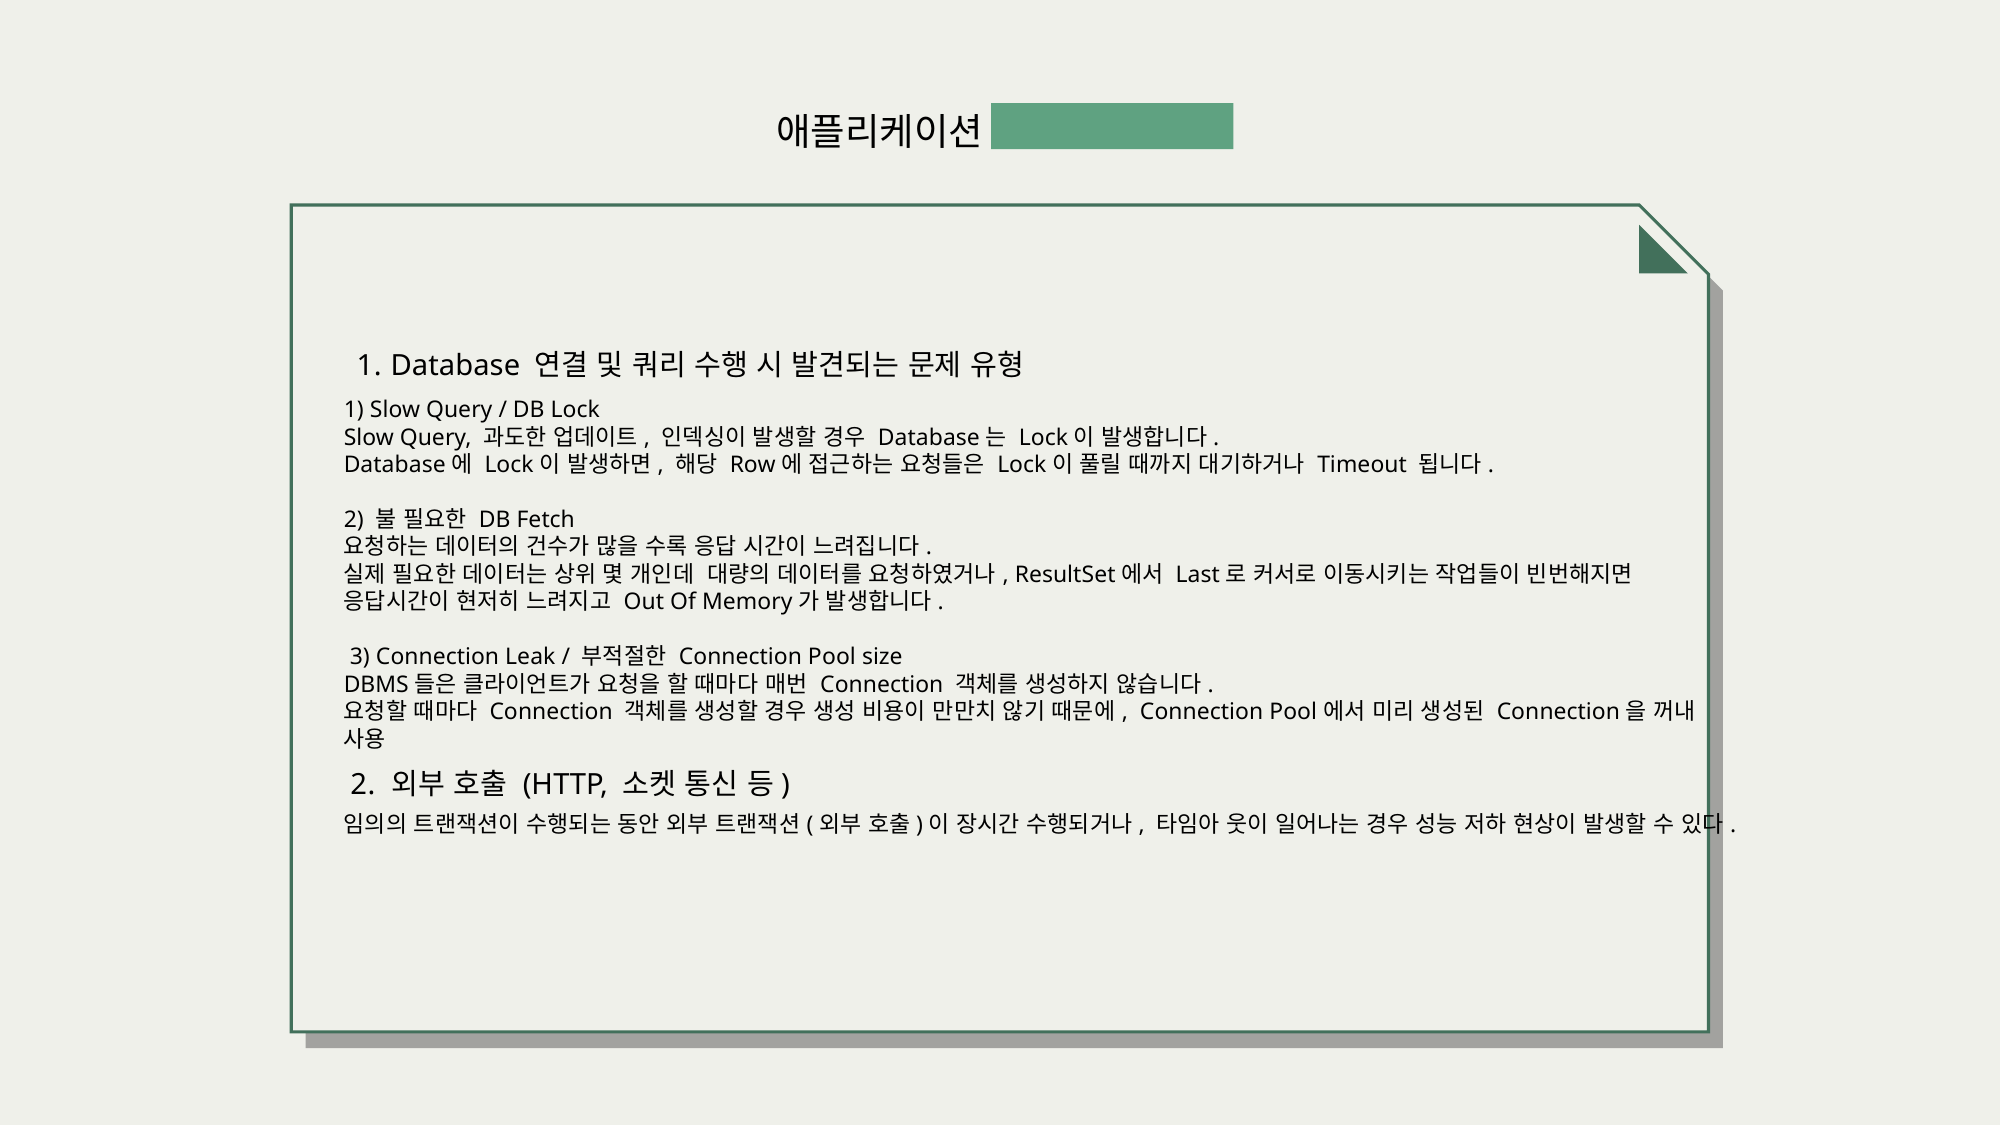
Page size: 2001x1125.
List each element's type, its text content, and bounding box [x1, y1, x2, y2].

text_box [1710, 787, 1724, 802]
text_box [290, 203, 1710, 1033]
text_box [304, 845, 1724, 1050]
text_box 임의의 트랜잭션이 수행되는 동안 외부 트랜잭션(외부 호출)이 장시간 수행되거나, 타임아 웃이 일어나는 경우 성능 저하 현상이 발생할 수 있다. [328, 802, 1756, 845]
text_box 2. 외부 호출 (HTTP, 소켓 통신 등) [335, 751, 813, 802]
text_box [1638, 222, 1691, 275]
text_box [1710, 276, 1724, 387]
text_box 애플리케이션 성능저하 원인 [671, 91, 1317, 161]
text_box 1) Slow Query / DB Lock Slow Query, 과도한 업데이트, 인덱싱이 발생할 경우 Database는 Lock이 발생합니다. Database에 Lock이 발생하면, 해당 Row에 접근하는 요청들은 Lock이 풀릴 때까지 대기하거나 Timeout 됩니다. 2) 불 필요한 DB Fetch 요청하는 데이터의 건수가 많을 수록 응답 시간이 느려집니다. 실제 필요한 데이터는 상위 몇 개인데 대량의 데이터를 요청하였거나, ResultSet에서 Last로 커서로 이동시키는 작업들이 빈번해지면 응답시간이 현저히 느려지고 Out Of Memory가 발생합니다. 3) Connection Leak / 부적절한 Connection Pool size DBMS들은 클라이언트가 요청을 할 때마다 매번 Connection 객체를 생성하지 않습니다. 요청할 때마다 Connection 객체를 생성할 경우 생성 비용이 만만치 않기 때문에, Connection Pool에서 미리 생성된 Connection을 꺼내 사용 [328, 387, 1756, 787]
text_box 1. Database 연결 및 쿼리 수행 시 발견되는 문제 유형 [341, 331, 1040, 387]
